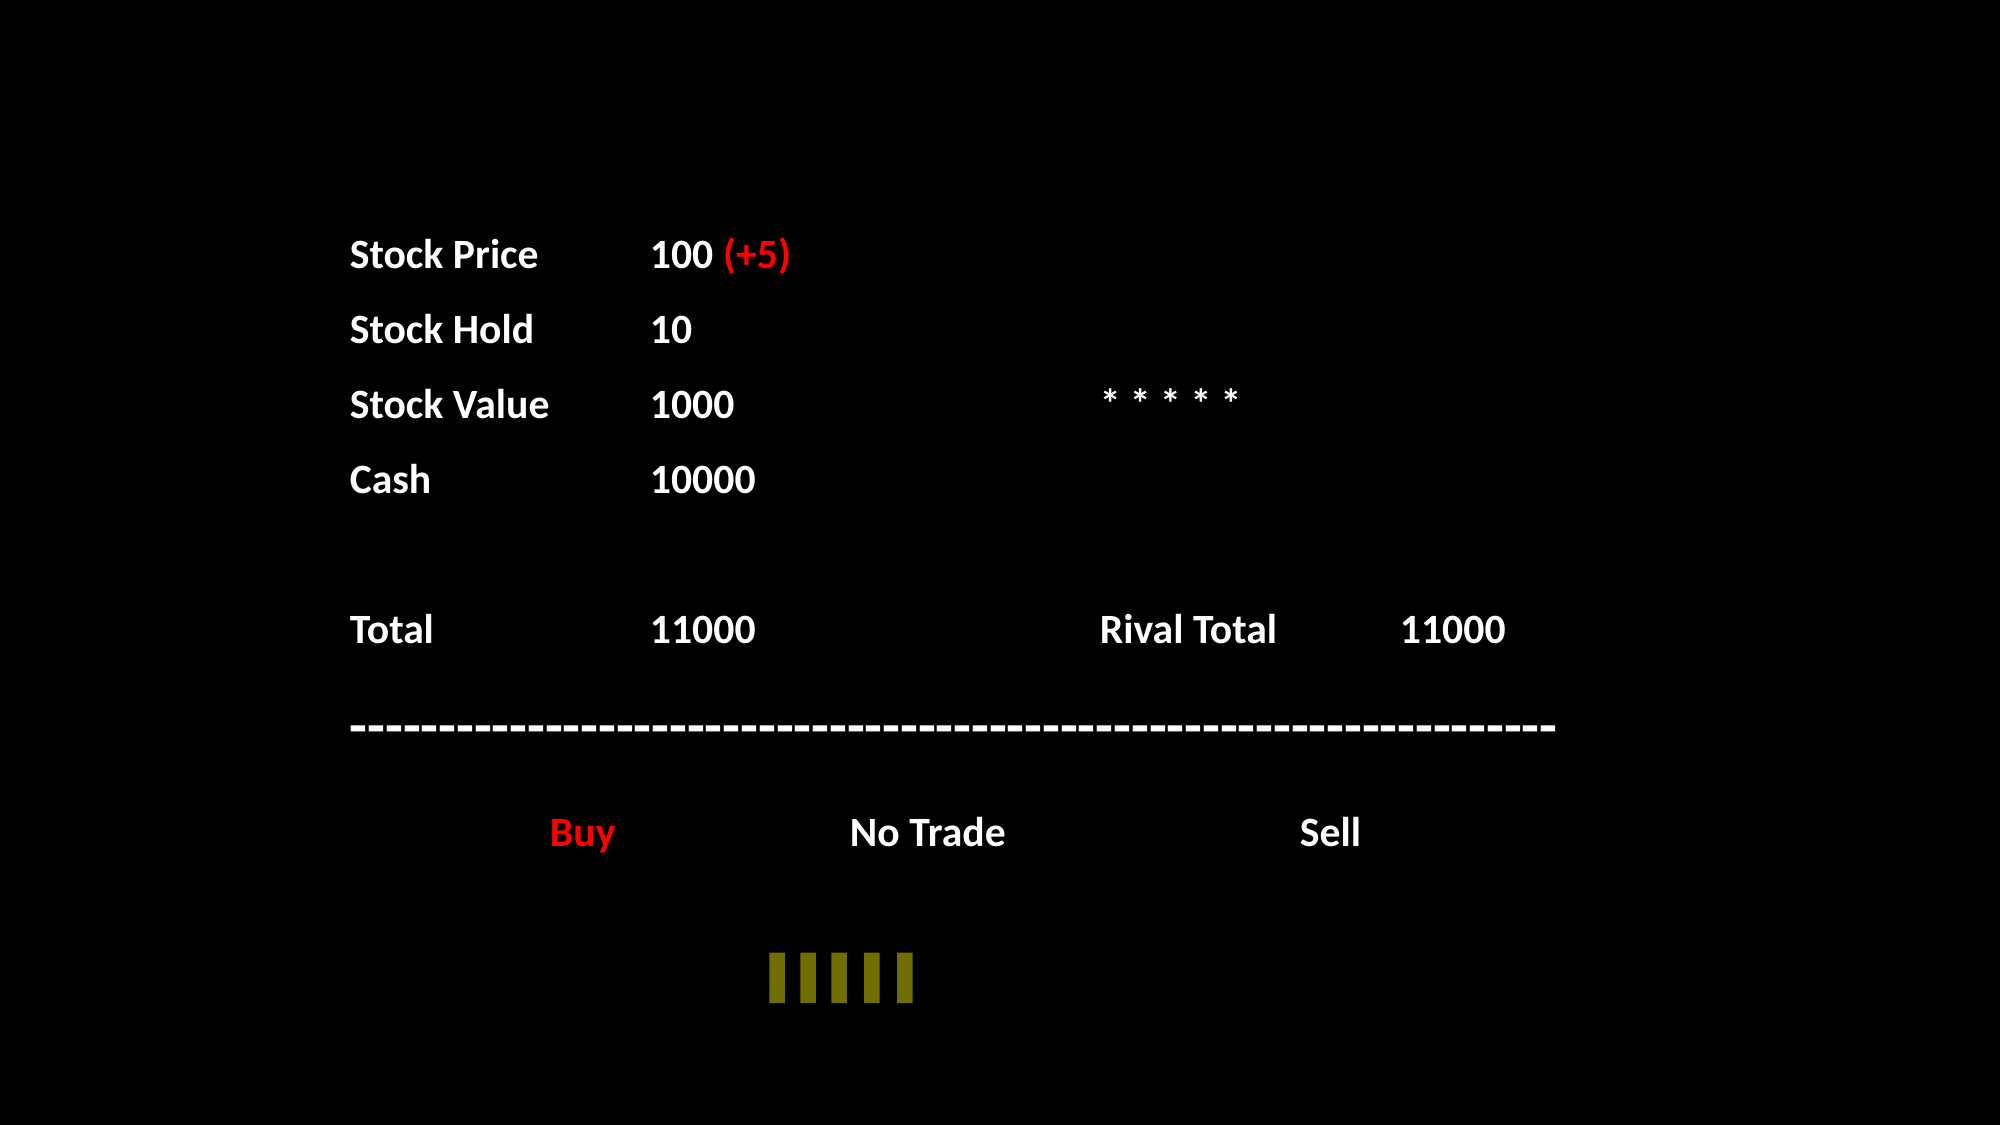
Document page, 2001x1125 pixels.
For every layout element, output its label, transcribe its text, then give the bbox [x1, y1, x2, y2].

text_box Buy No Trade Sell [335, 772, 1576, 863]
text_box [830, 952, 848, 1004]
text_box [896, 952, 914, 1004]
text_box [768, 952, 786, 1004]
text_box Stock Price 100 (+5) Stock Hold 10 Stock Value 1000 * * * * * Cash 10000 Total 11000 Rival Total 11000 -------------------------------------------------------------------- [335, 194, 1621, 765]
text_box [799, 952, 817, 1004]
text_box [863, 952, 881, 1004]
